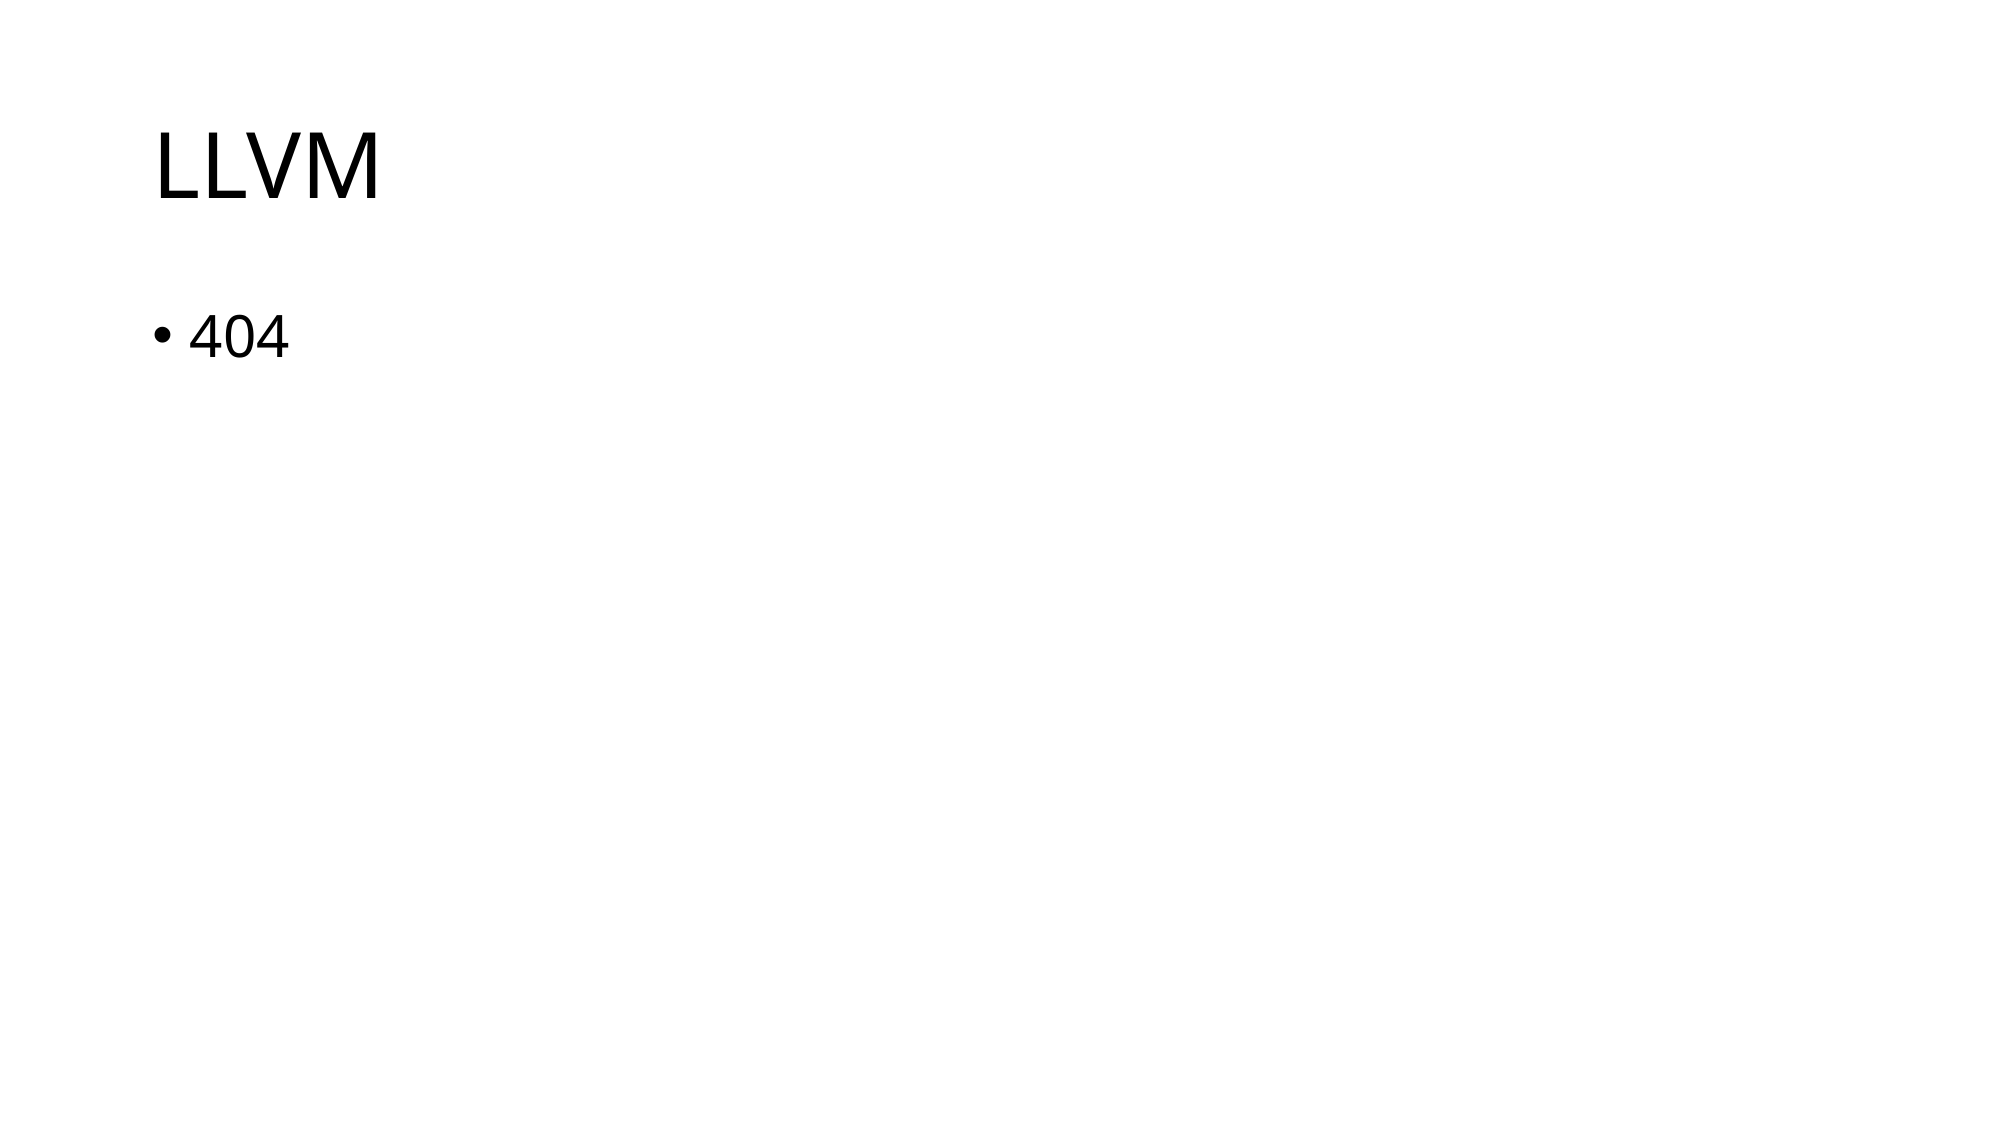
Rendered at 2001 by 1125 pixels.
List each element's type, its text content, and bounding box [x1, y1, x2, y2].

list 404 [137, 299, 1863, 1014]
title LLVM [137, 59, 1863, 278]
